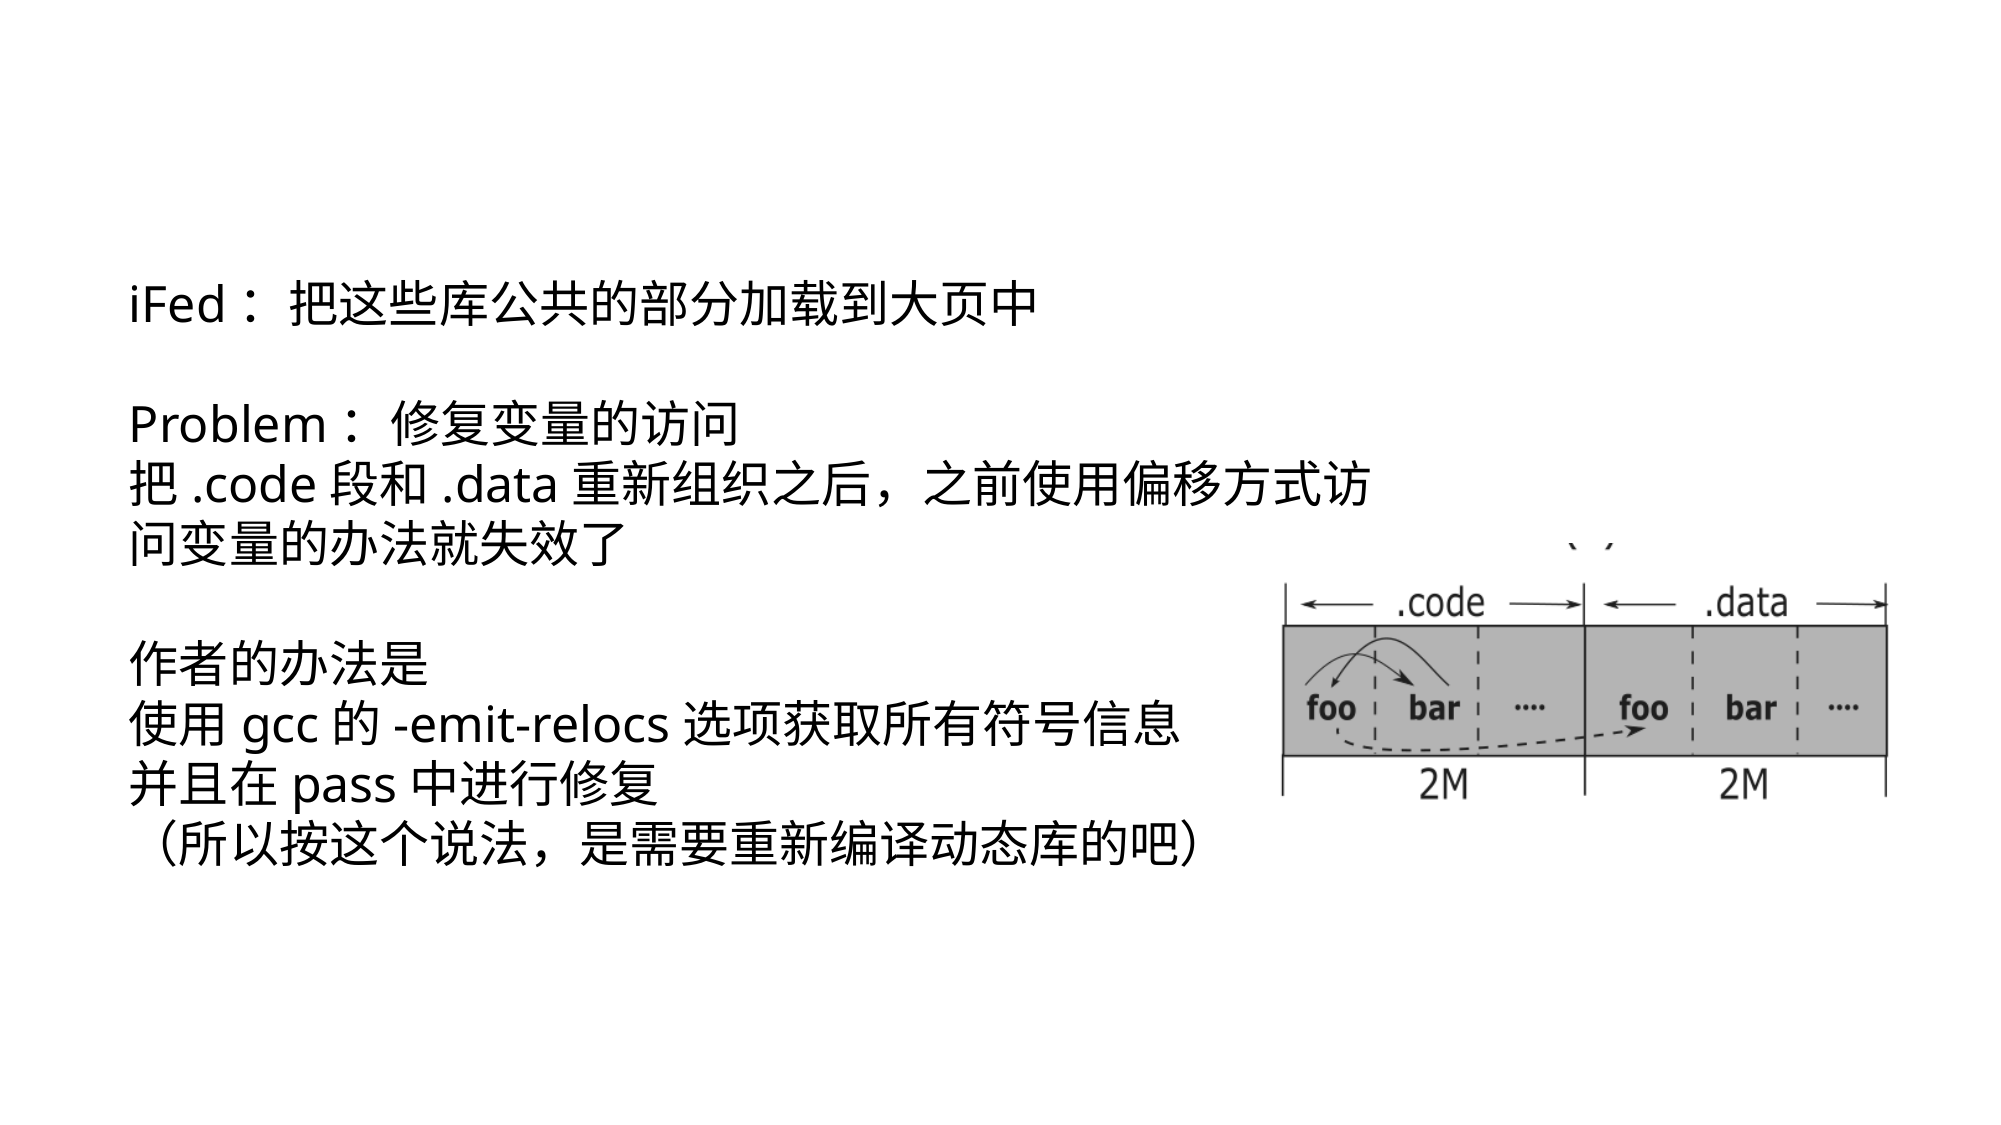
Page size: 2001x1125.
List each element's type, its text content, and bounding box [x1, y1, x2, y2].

text_box iFed：把这些库公共的部分加载到大页中 Problem：修复变量的访问 把.code段和.data重新组织之后，之前使用偏移方式访问变量的办法就失效了 作者的办法是 使用gcc的-emit-relocs选项获取所有符号信息 并且在pass中进行修复 （所以按这个说法，是需要重新编译动态库的吧） [114, 265, 1398, 880]
picture [1256, 543, 1965, 827]
